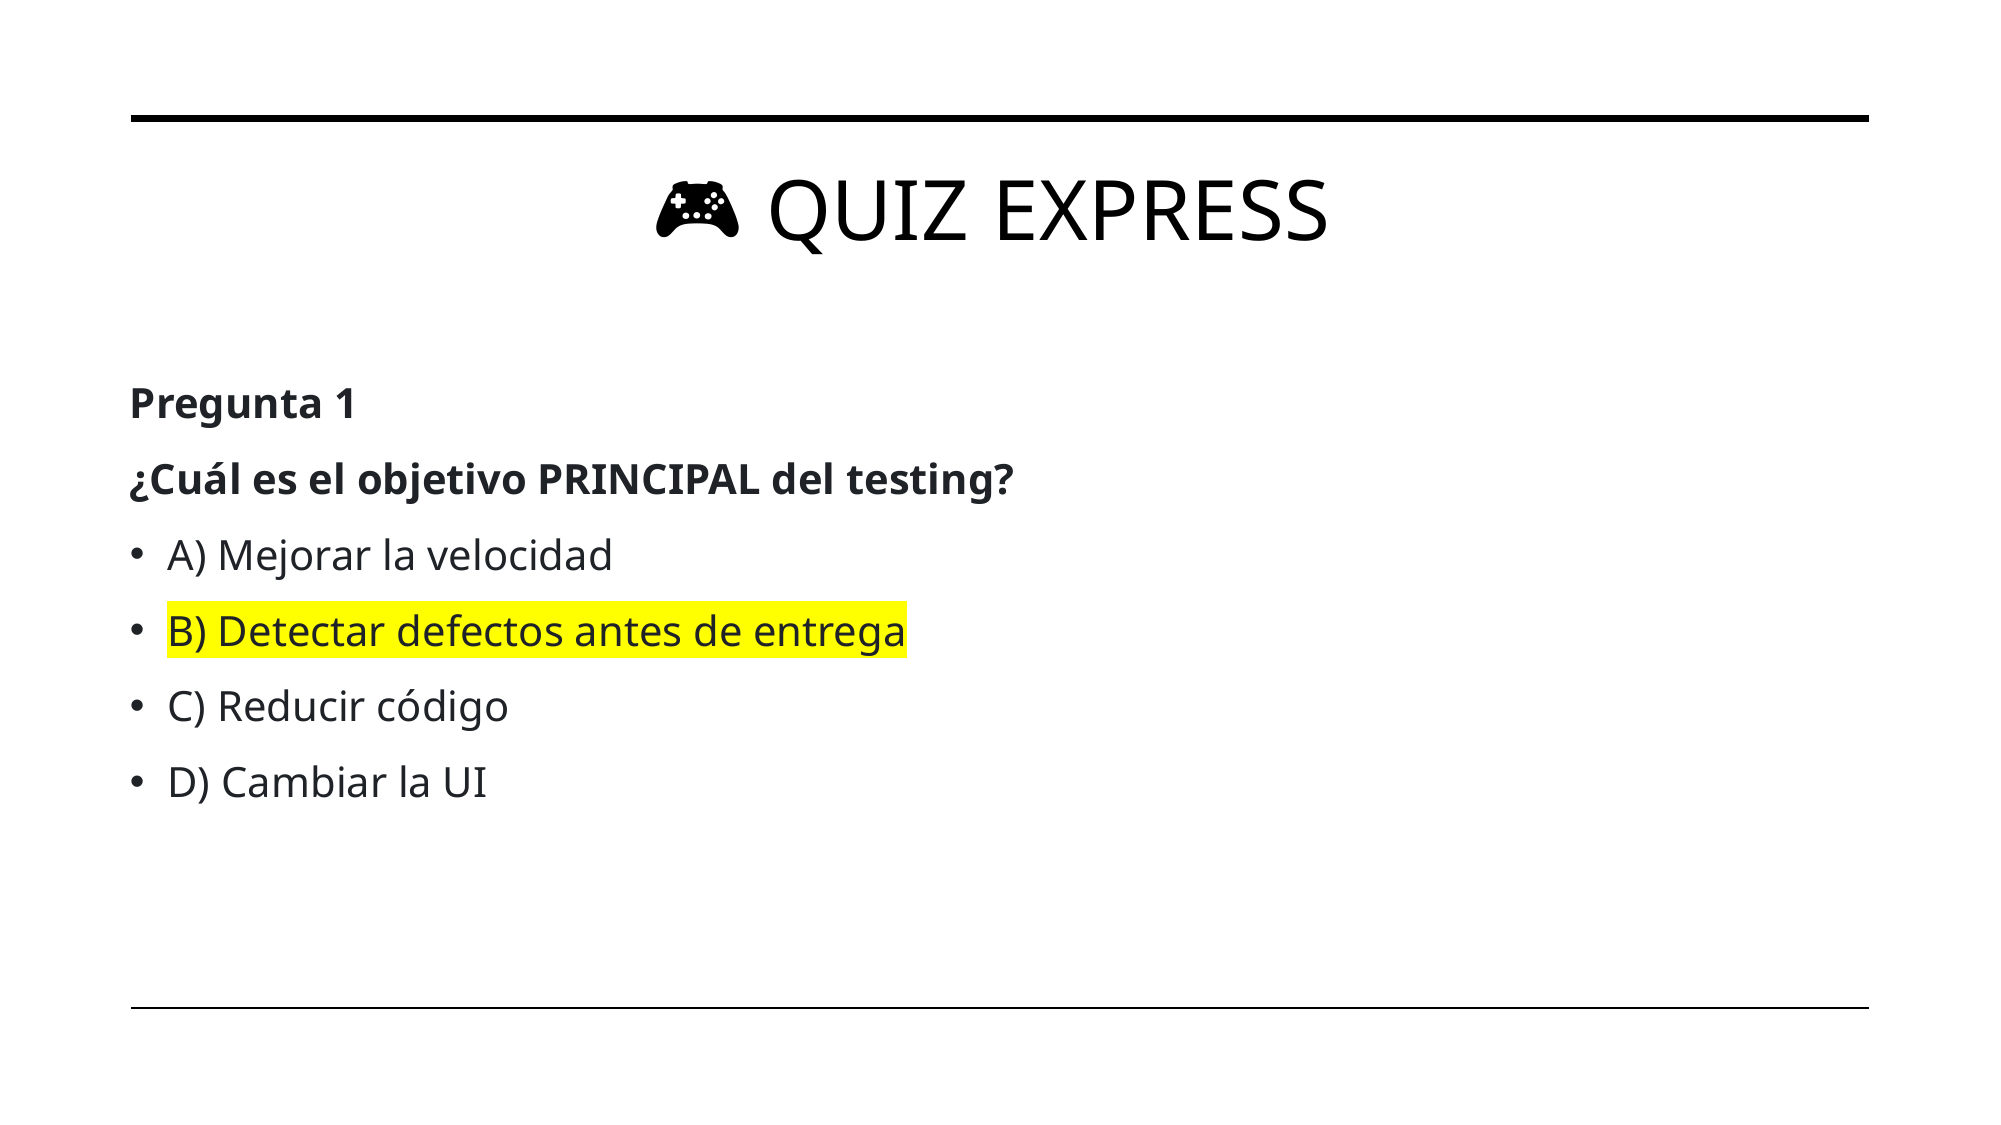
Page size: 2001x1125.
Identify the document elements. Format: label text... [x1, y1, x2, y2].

title 🎮 Quiz Express [114, 149, 1869, 364]
list Pregunta 1 ¿Cuál es el objetivo PRINCIPAL del testing? A) Mejorar la velocidad B) Detectar defectos antes de entrega C) Reducir código D) Cambiar la UI [114, 364, 1869, 978]
